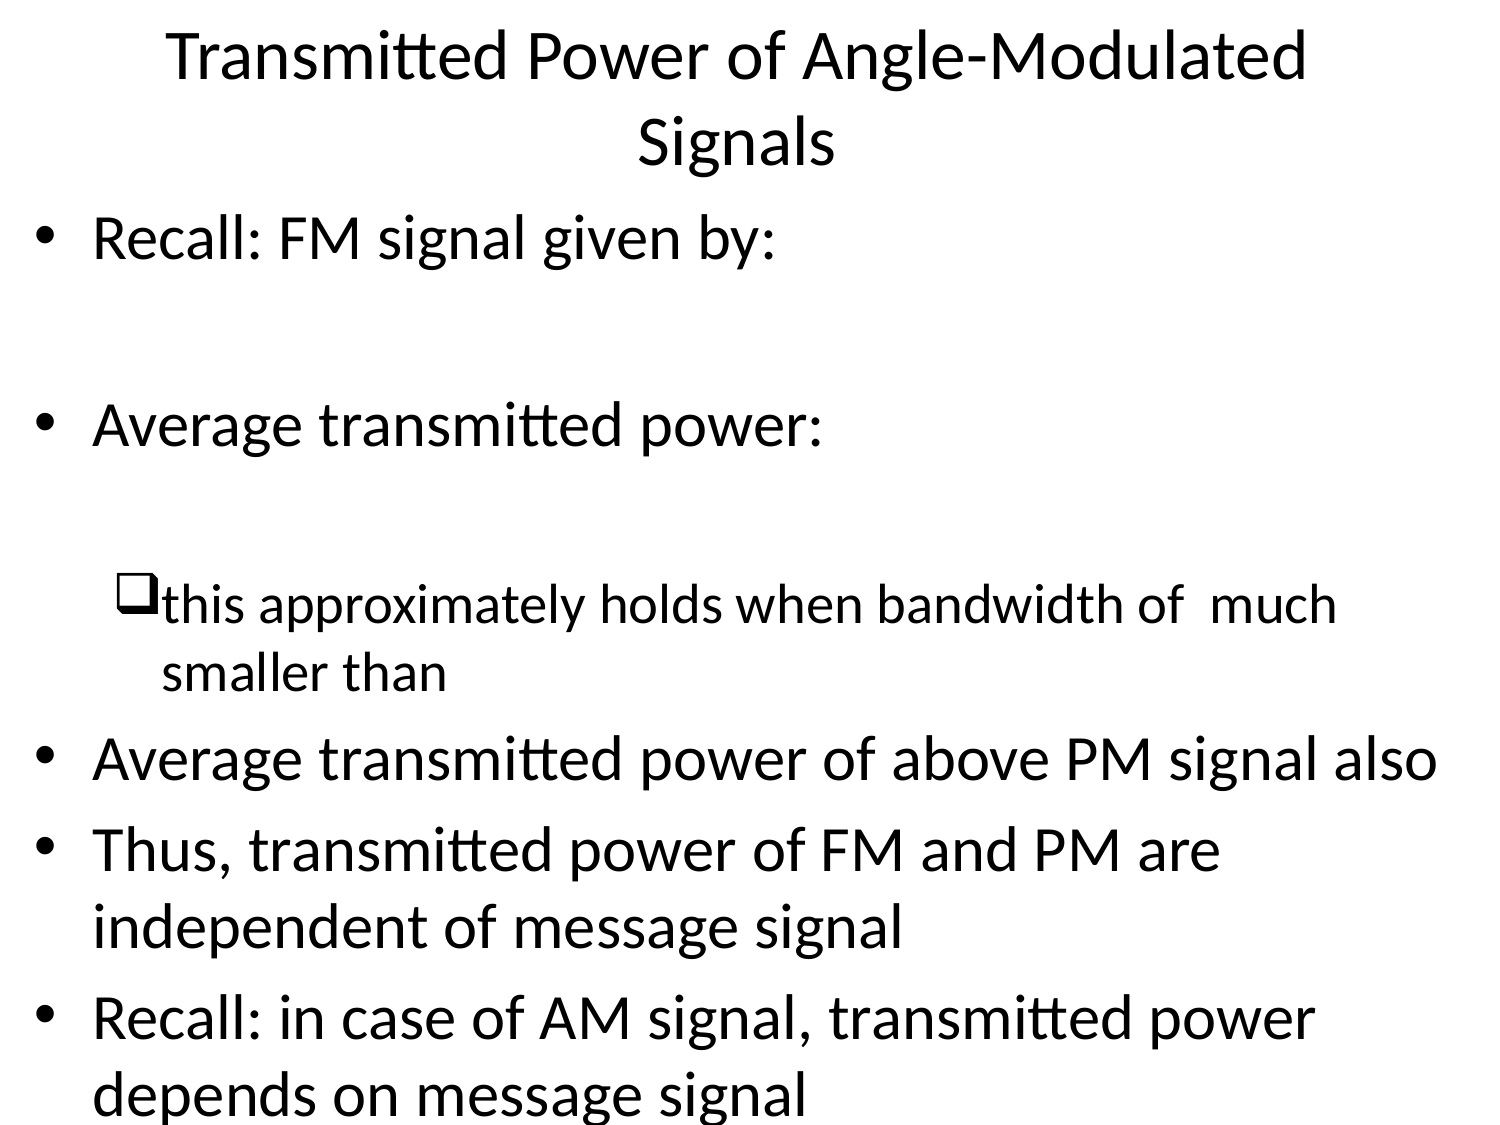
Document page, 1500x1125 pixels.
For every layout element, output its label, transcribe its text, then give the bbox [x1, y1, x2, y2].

title Transmitted Power of Angle-Modulated Signals [62, 0, 1413, 188]
